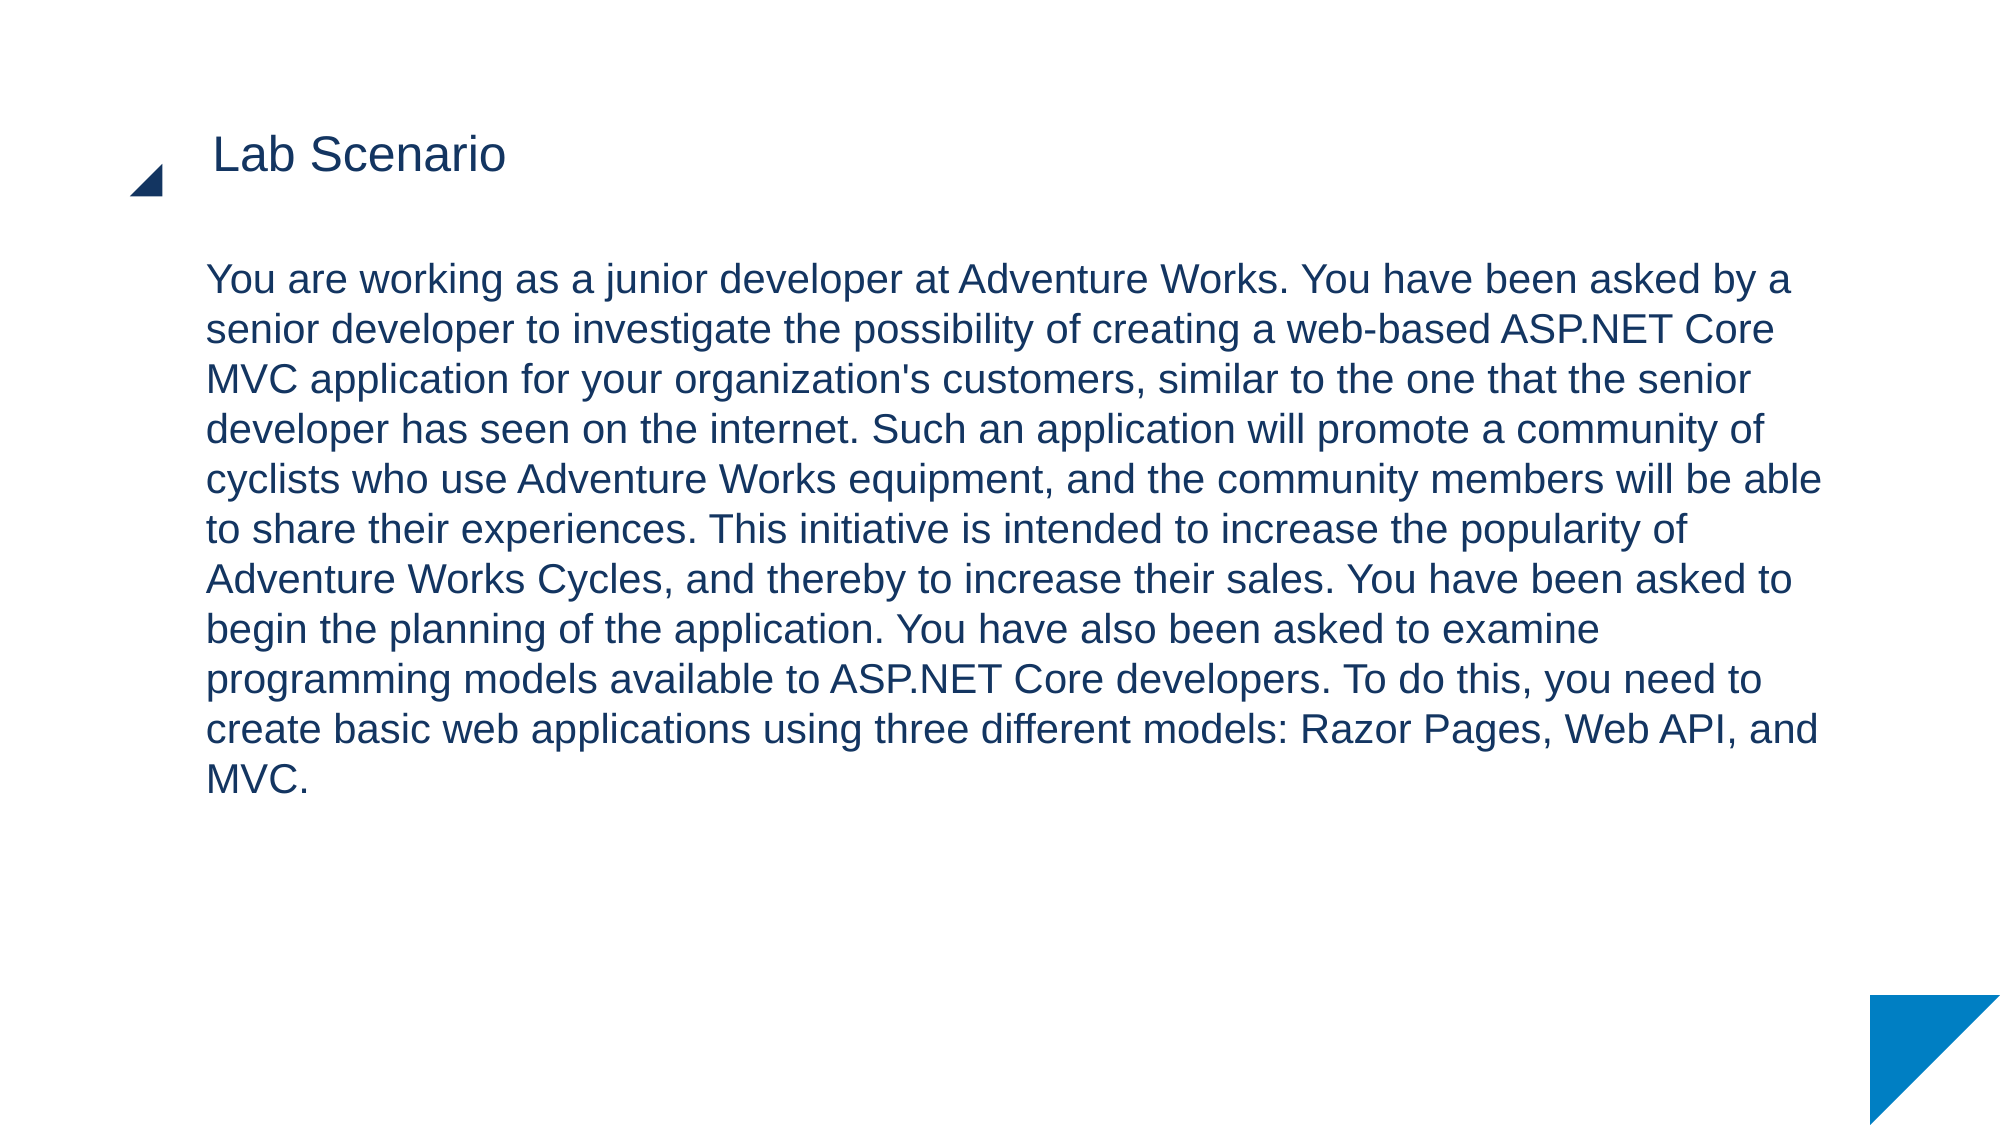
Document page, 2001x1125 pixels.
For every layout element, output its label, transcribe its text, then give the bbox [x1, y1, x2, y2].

title Lab Scenario [212, 118, 1831, 244]
text_box You are working as a junior developer at Adventure Works. You have been asked by a senior developer to investigate the possibility of creating a web-based ASP.NET Core MVC application for your organization's customers, similar to the one that the senior developer has seen on the internet. Such an application will promote a community of cyclists who use Adventure Works equipment, and the community members will be able to share their experiences. This initiative is intended to increase the popularity of Adventure Works Cycles, and thereby to increase their sales. You have been asked to begin the planning of the application. You have also been asked to examine programming models available to ASP.NET Core developers. To do this, you need to create basic web applications using three different models: Razor Pages, Web API, and MVC. [191, 244, 1856, 810]
